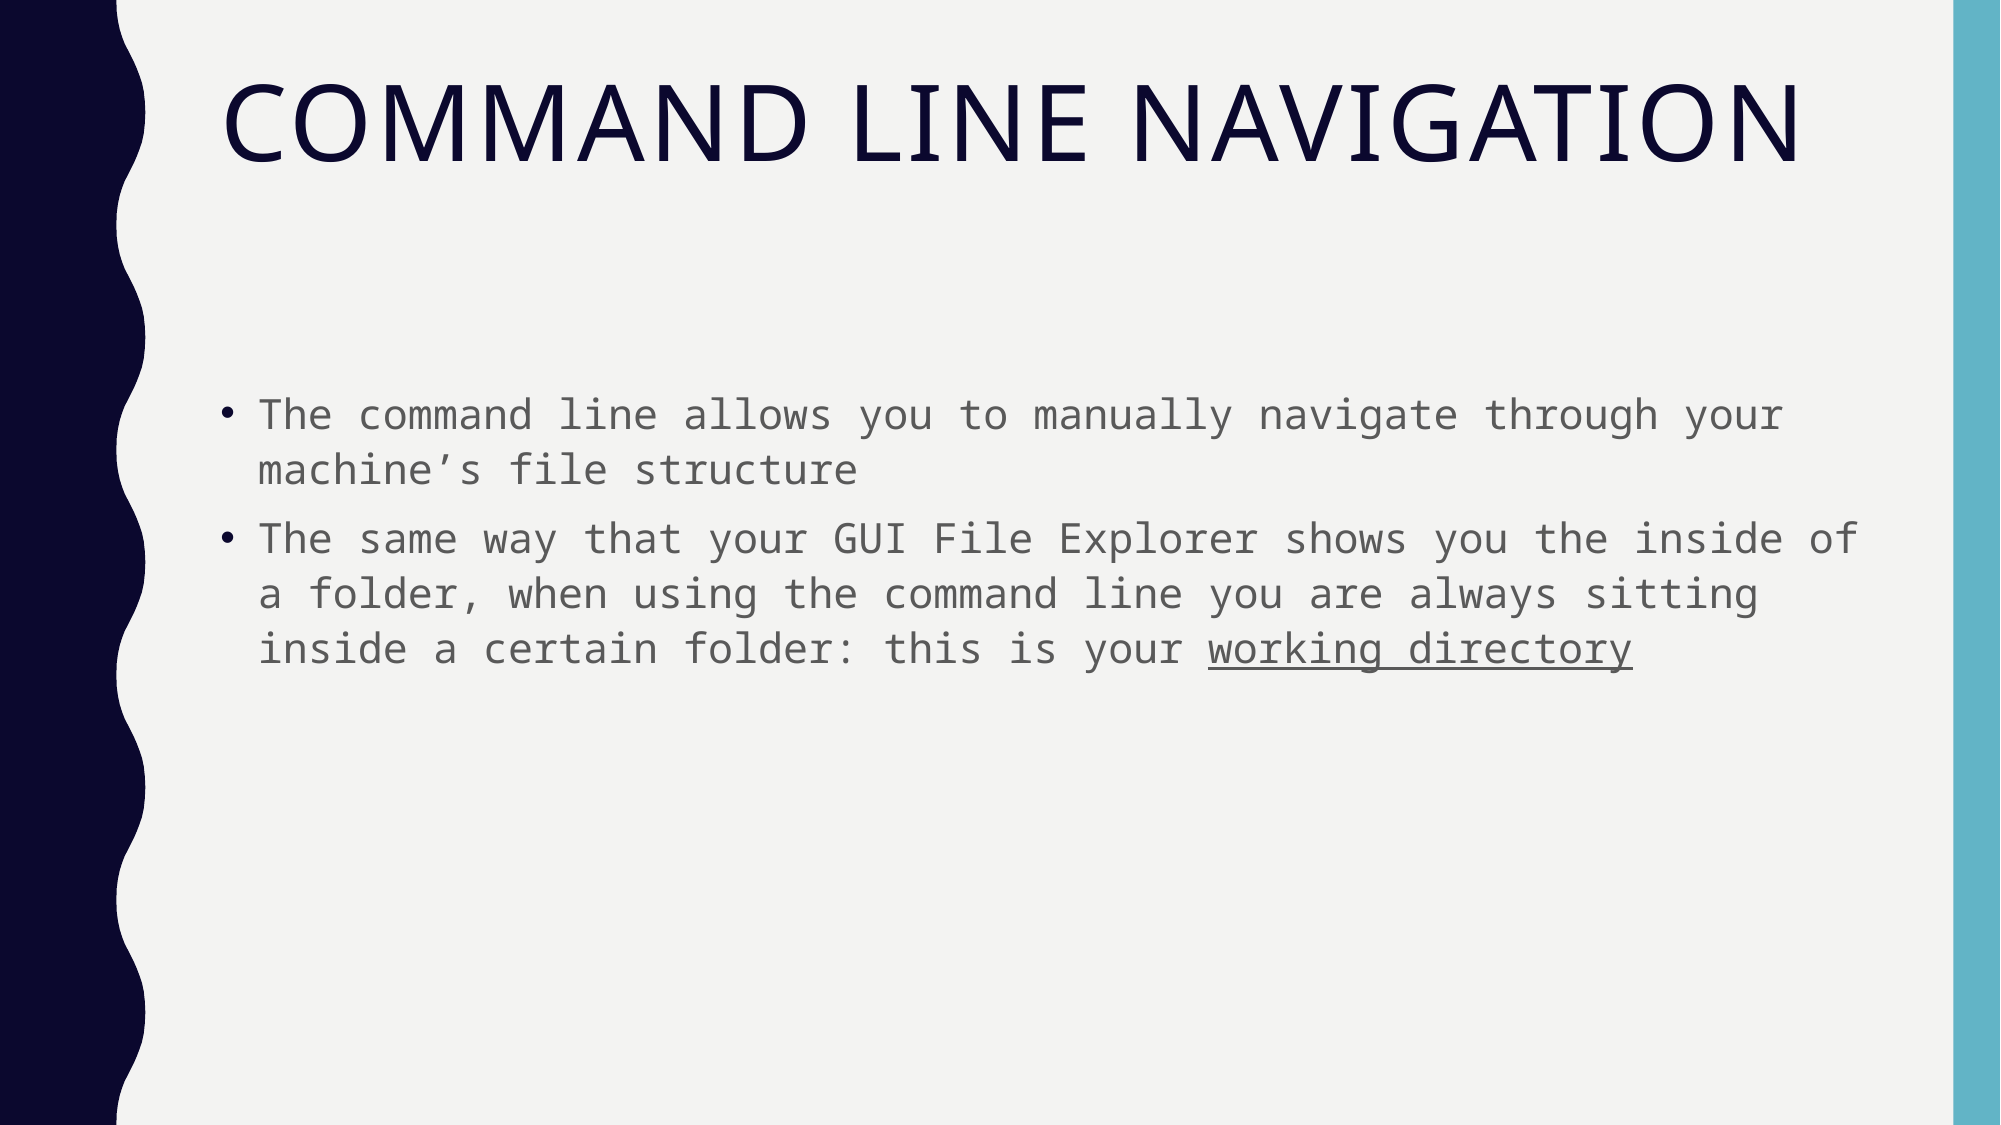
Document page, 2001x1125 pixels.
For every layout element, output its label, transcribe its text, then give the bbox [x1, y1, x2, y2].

title command line navigation [205, 62, 1875, 308]
list The command line allows you to manually navigate through your machine’s file structure The same way that your GUI File Explorer shows you the inside of a folder, when using the command line you are always sitting inside a certain folder: this is your working directory [205, 375, 1875, 965]
